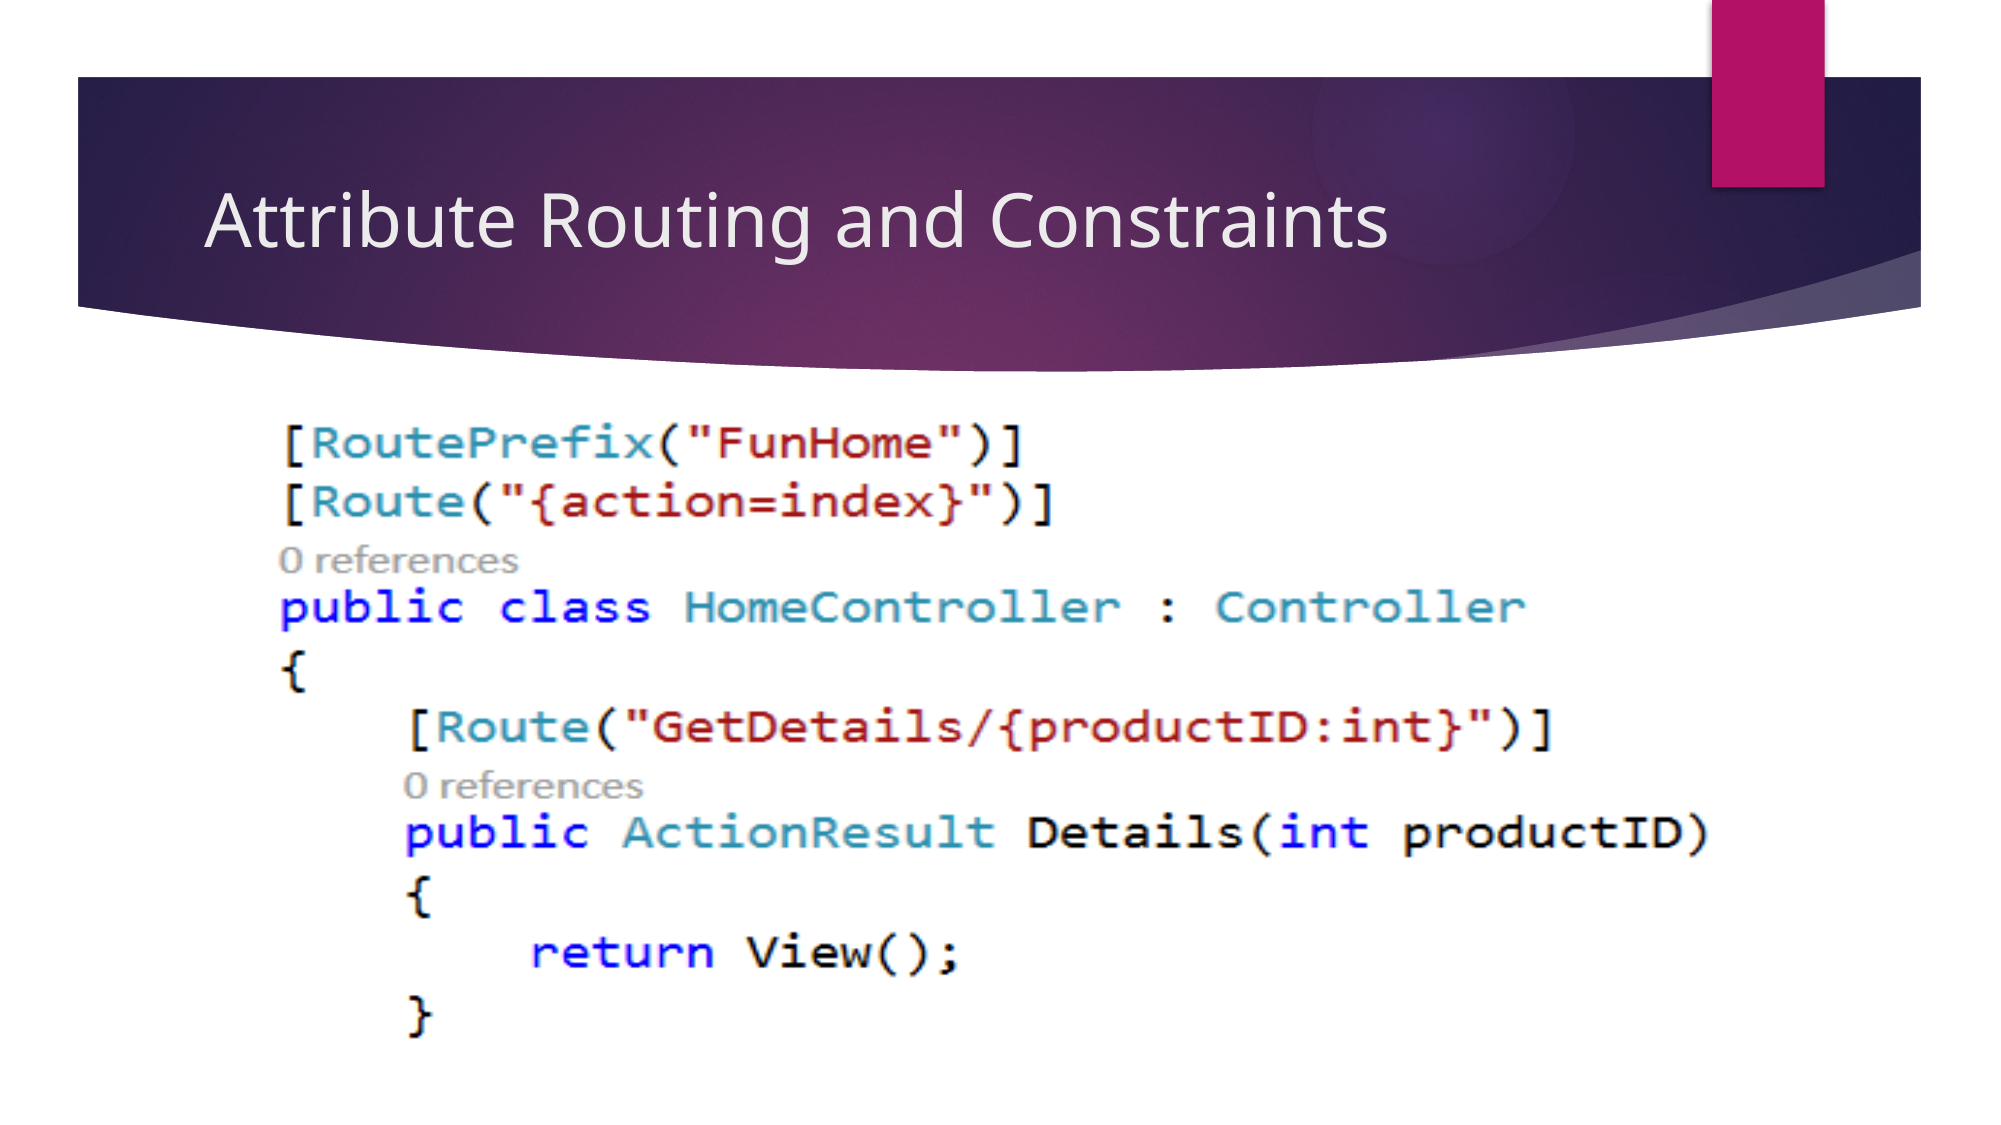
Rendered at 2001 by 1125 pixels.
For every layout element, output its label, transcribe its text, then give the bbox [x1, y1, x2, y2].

picture [270, 414, 1723, 1055]
title Attribute Routing and Constraints [189, 159, 1627, 276]
